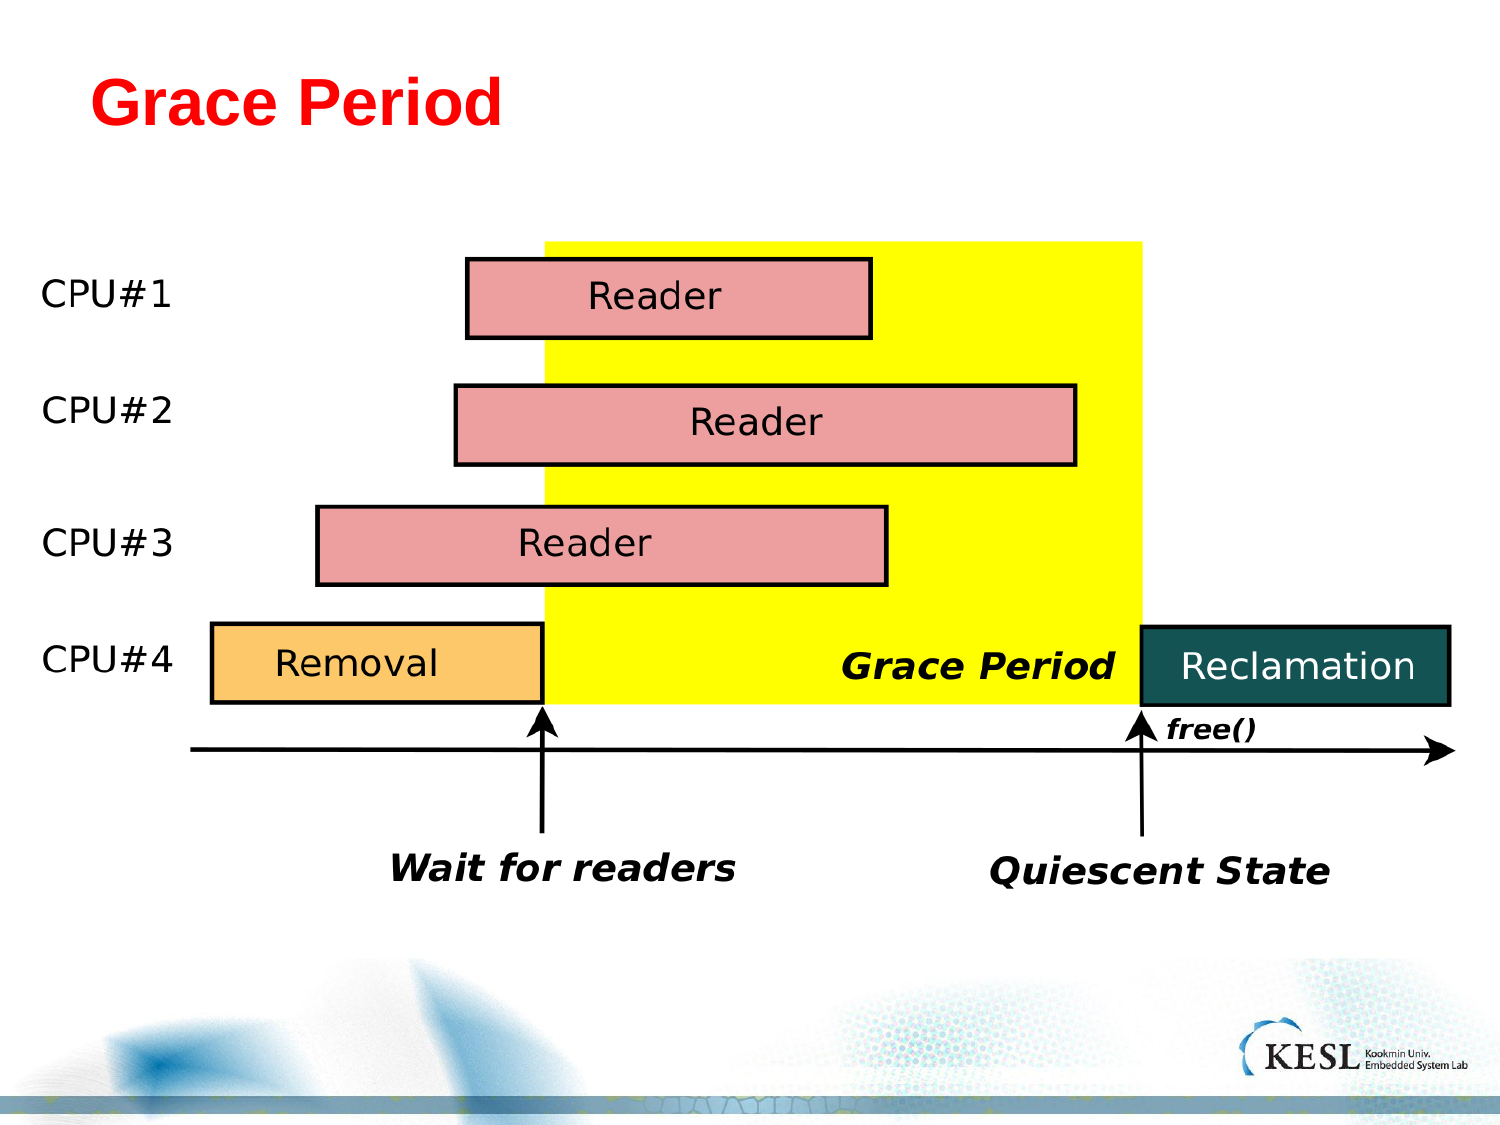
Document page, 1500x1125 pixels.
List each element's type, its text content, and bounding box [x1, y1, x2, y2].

picture [0, 0, 1500, 1125]
title Grace Period [75, 45, 1425, 153]
